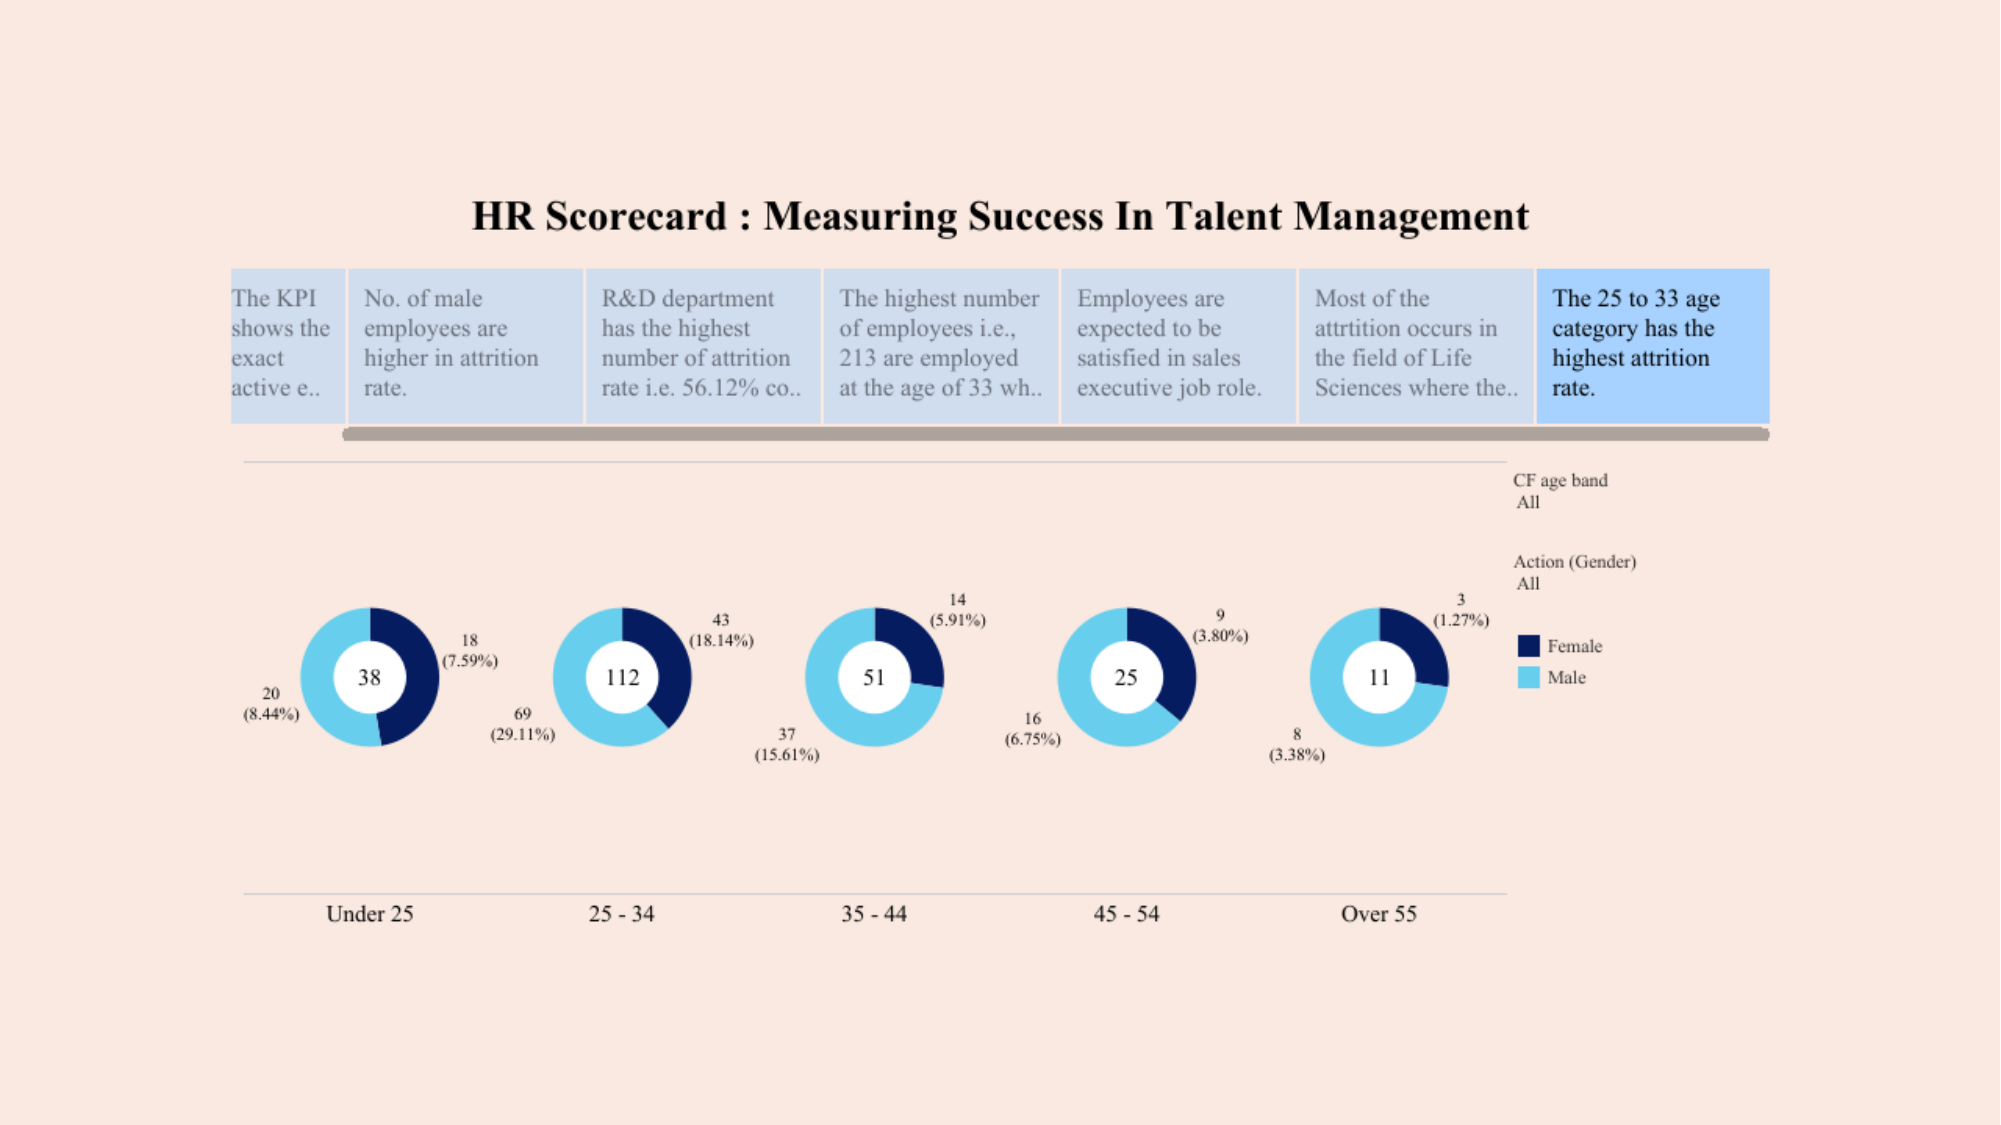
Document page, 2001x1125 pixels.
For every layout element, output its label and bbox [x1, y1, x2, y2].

picture [219, 172, 1781, 953]
